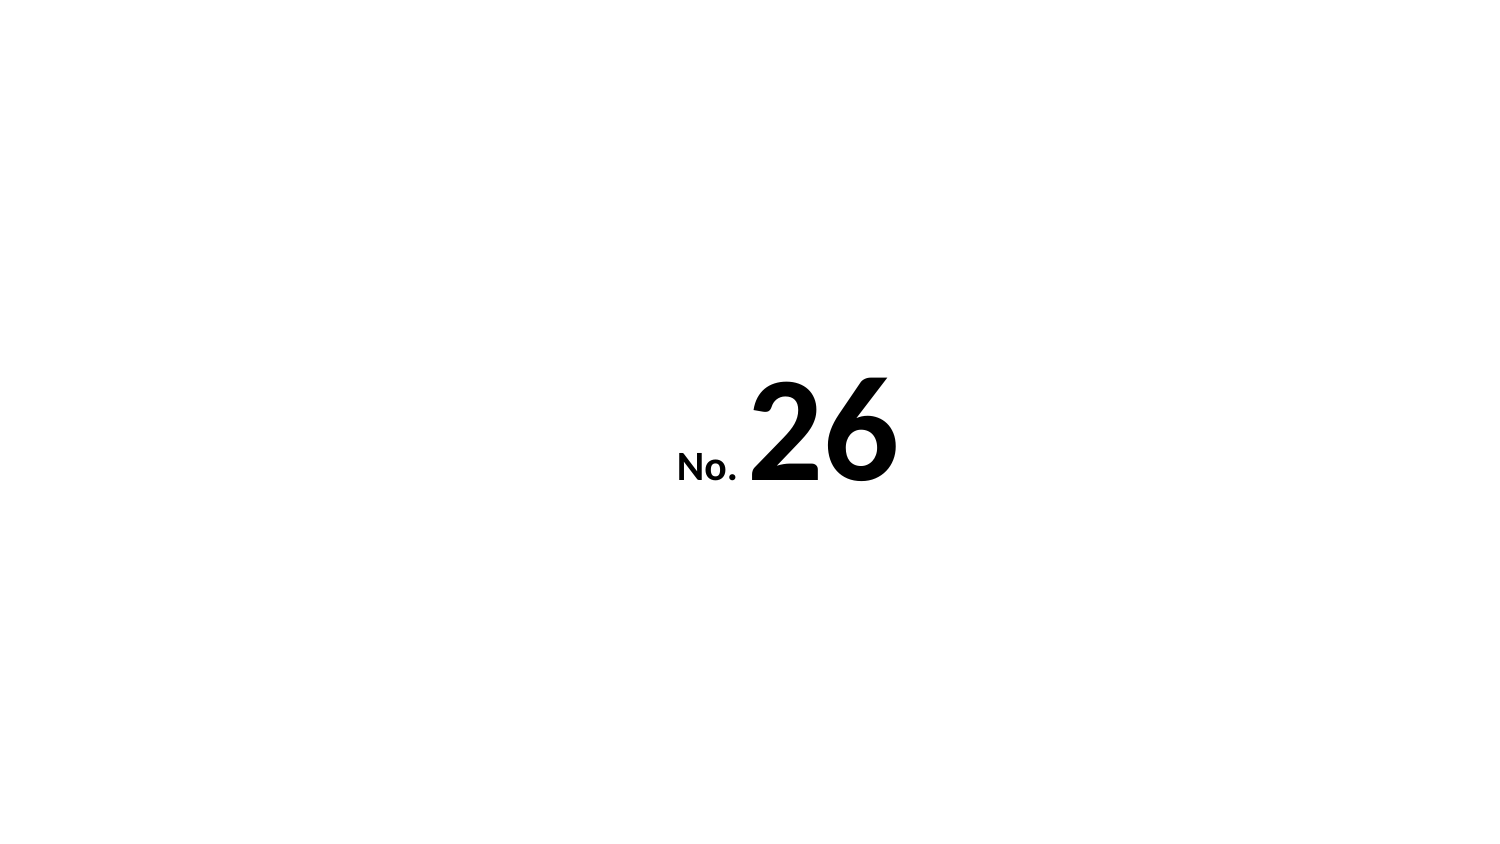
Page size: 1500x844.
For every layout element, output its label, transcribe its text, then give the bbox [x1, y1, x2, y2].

text_box No. 26 [662, 323, 915, 519]
